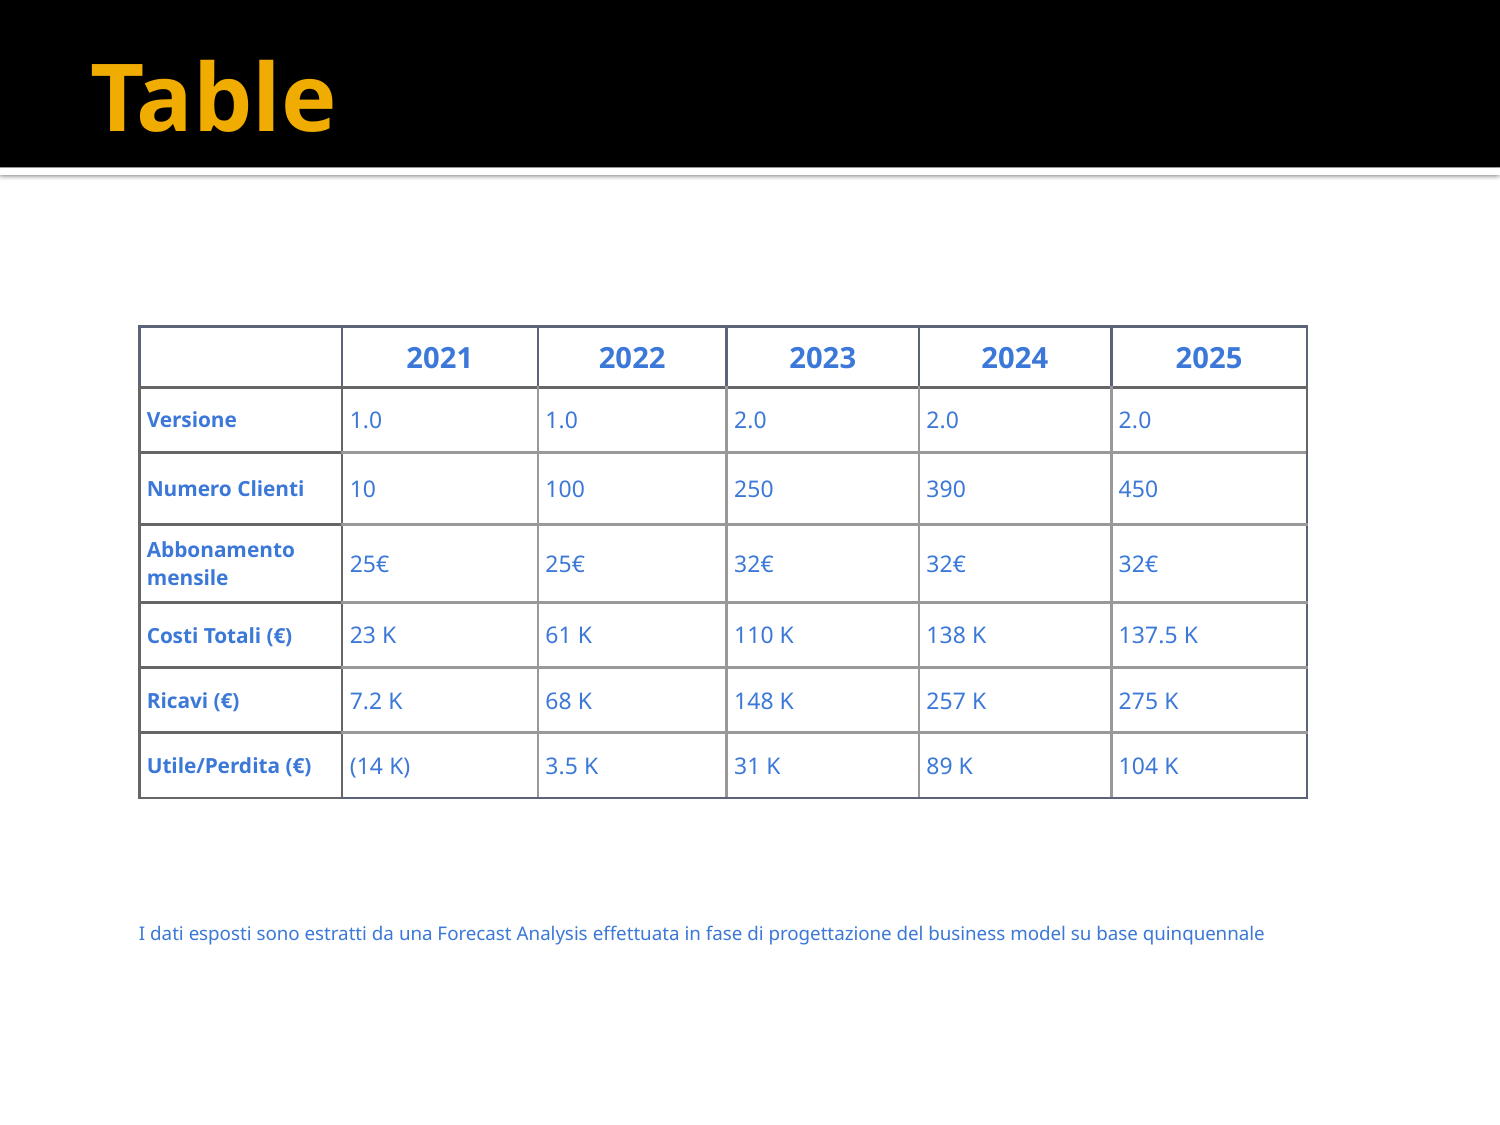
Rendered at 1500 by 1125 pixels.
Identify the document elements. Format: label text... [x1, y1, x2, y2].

table_cell Numero Clienti [141, 454, 341, 523]
table_cell 89 K [920, 734, 1110, 797]
table_cell 2.0 [728, 389, 918, 451]
table_cell 104 K [1113, 734, 1306, 797]
table_cell 23 K [343, 604, 537, 666]
table_cell 137.5 K [1113, 604, 1306, 666]
title Table [75, 12, 1425, 175]
table_cell 1.0 [539, 389, 725, 451]
table_cell (14 K) [343, 734, 537, 797]
table_cell 450 [1113, 454, 1306, 523]
table_header 2021 [343, 328, 537, 386]
table_cell 32€ [728, 526, 918, 601]
table_cell 31 K [728, 734, 918, 797]
table_cell 25€ [539, 526, 725, 601]
table_cell 390 [920, 454, 1110, 523]
table_cell 7.2 K [343, 669, 537, 731]
table_cell 138 K [920, 604, 1110, 666]
table_header 2024 [920, 328, 1110, 386]
table_cell Abbonamento mensile [141, 526, 341, 601]
table_cell 148 K [728, 669, 918, 731]
text_box I dati esposti sono estratti da una Forecast Analysis effettuata in fase di progettazione del business model su base quinquennale [124, 914, 1361, 952]
table_cell 2.0 [1113, 389, 1306, 451]
table_cell 1.0 [343, 389, 537, 451]
table_header [141, 328, 341, 386]
table_cell Versione [141, 389, 341, 451]
table_cell 32€ [920, 526, 1110, 601]
table_cell 100 [539, 454, 725, 523]
table_cell 275 K [1113, 669, 1306, 731]
table_cell 10 [343, 454, 537, 523]
table_header 2022 [539, 328, 725, 386]
table_cell 2.0 [920, 389, 1110, 451]
table_cell 61 K [539, 604, 725, 666]
table_cell 3.5 K [539, 734, 725, 797]
table_cell 110 K [728, 604, 918, 666]
table_cell 257 K [920, 669, 1110, 731]
table_cell 68 K [539, 669, 725, 731]
table_cell 25€ [343, 526, 537, 601]
table_cell 250 [728, 454, 918, 523]
table_cell 32€ [1113, 526, 1306, 601]
table_cell Ricavi (€) [141, 669, 341, 731]
table_cell Utile/Perdita (€) [141, 734, 341, 797]
table_header 2025 [1113, 328, 1306, 386]
table_header 2023 [728, 328, 918, 386]
table_cell Costi Totali (€) [141, 604, 341, 666]
